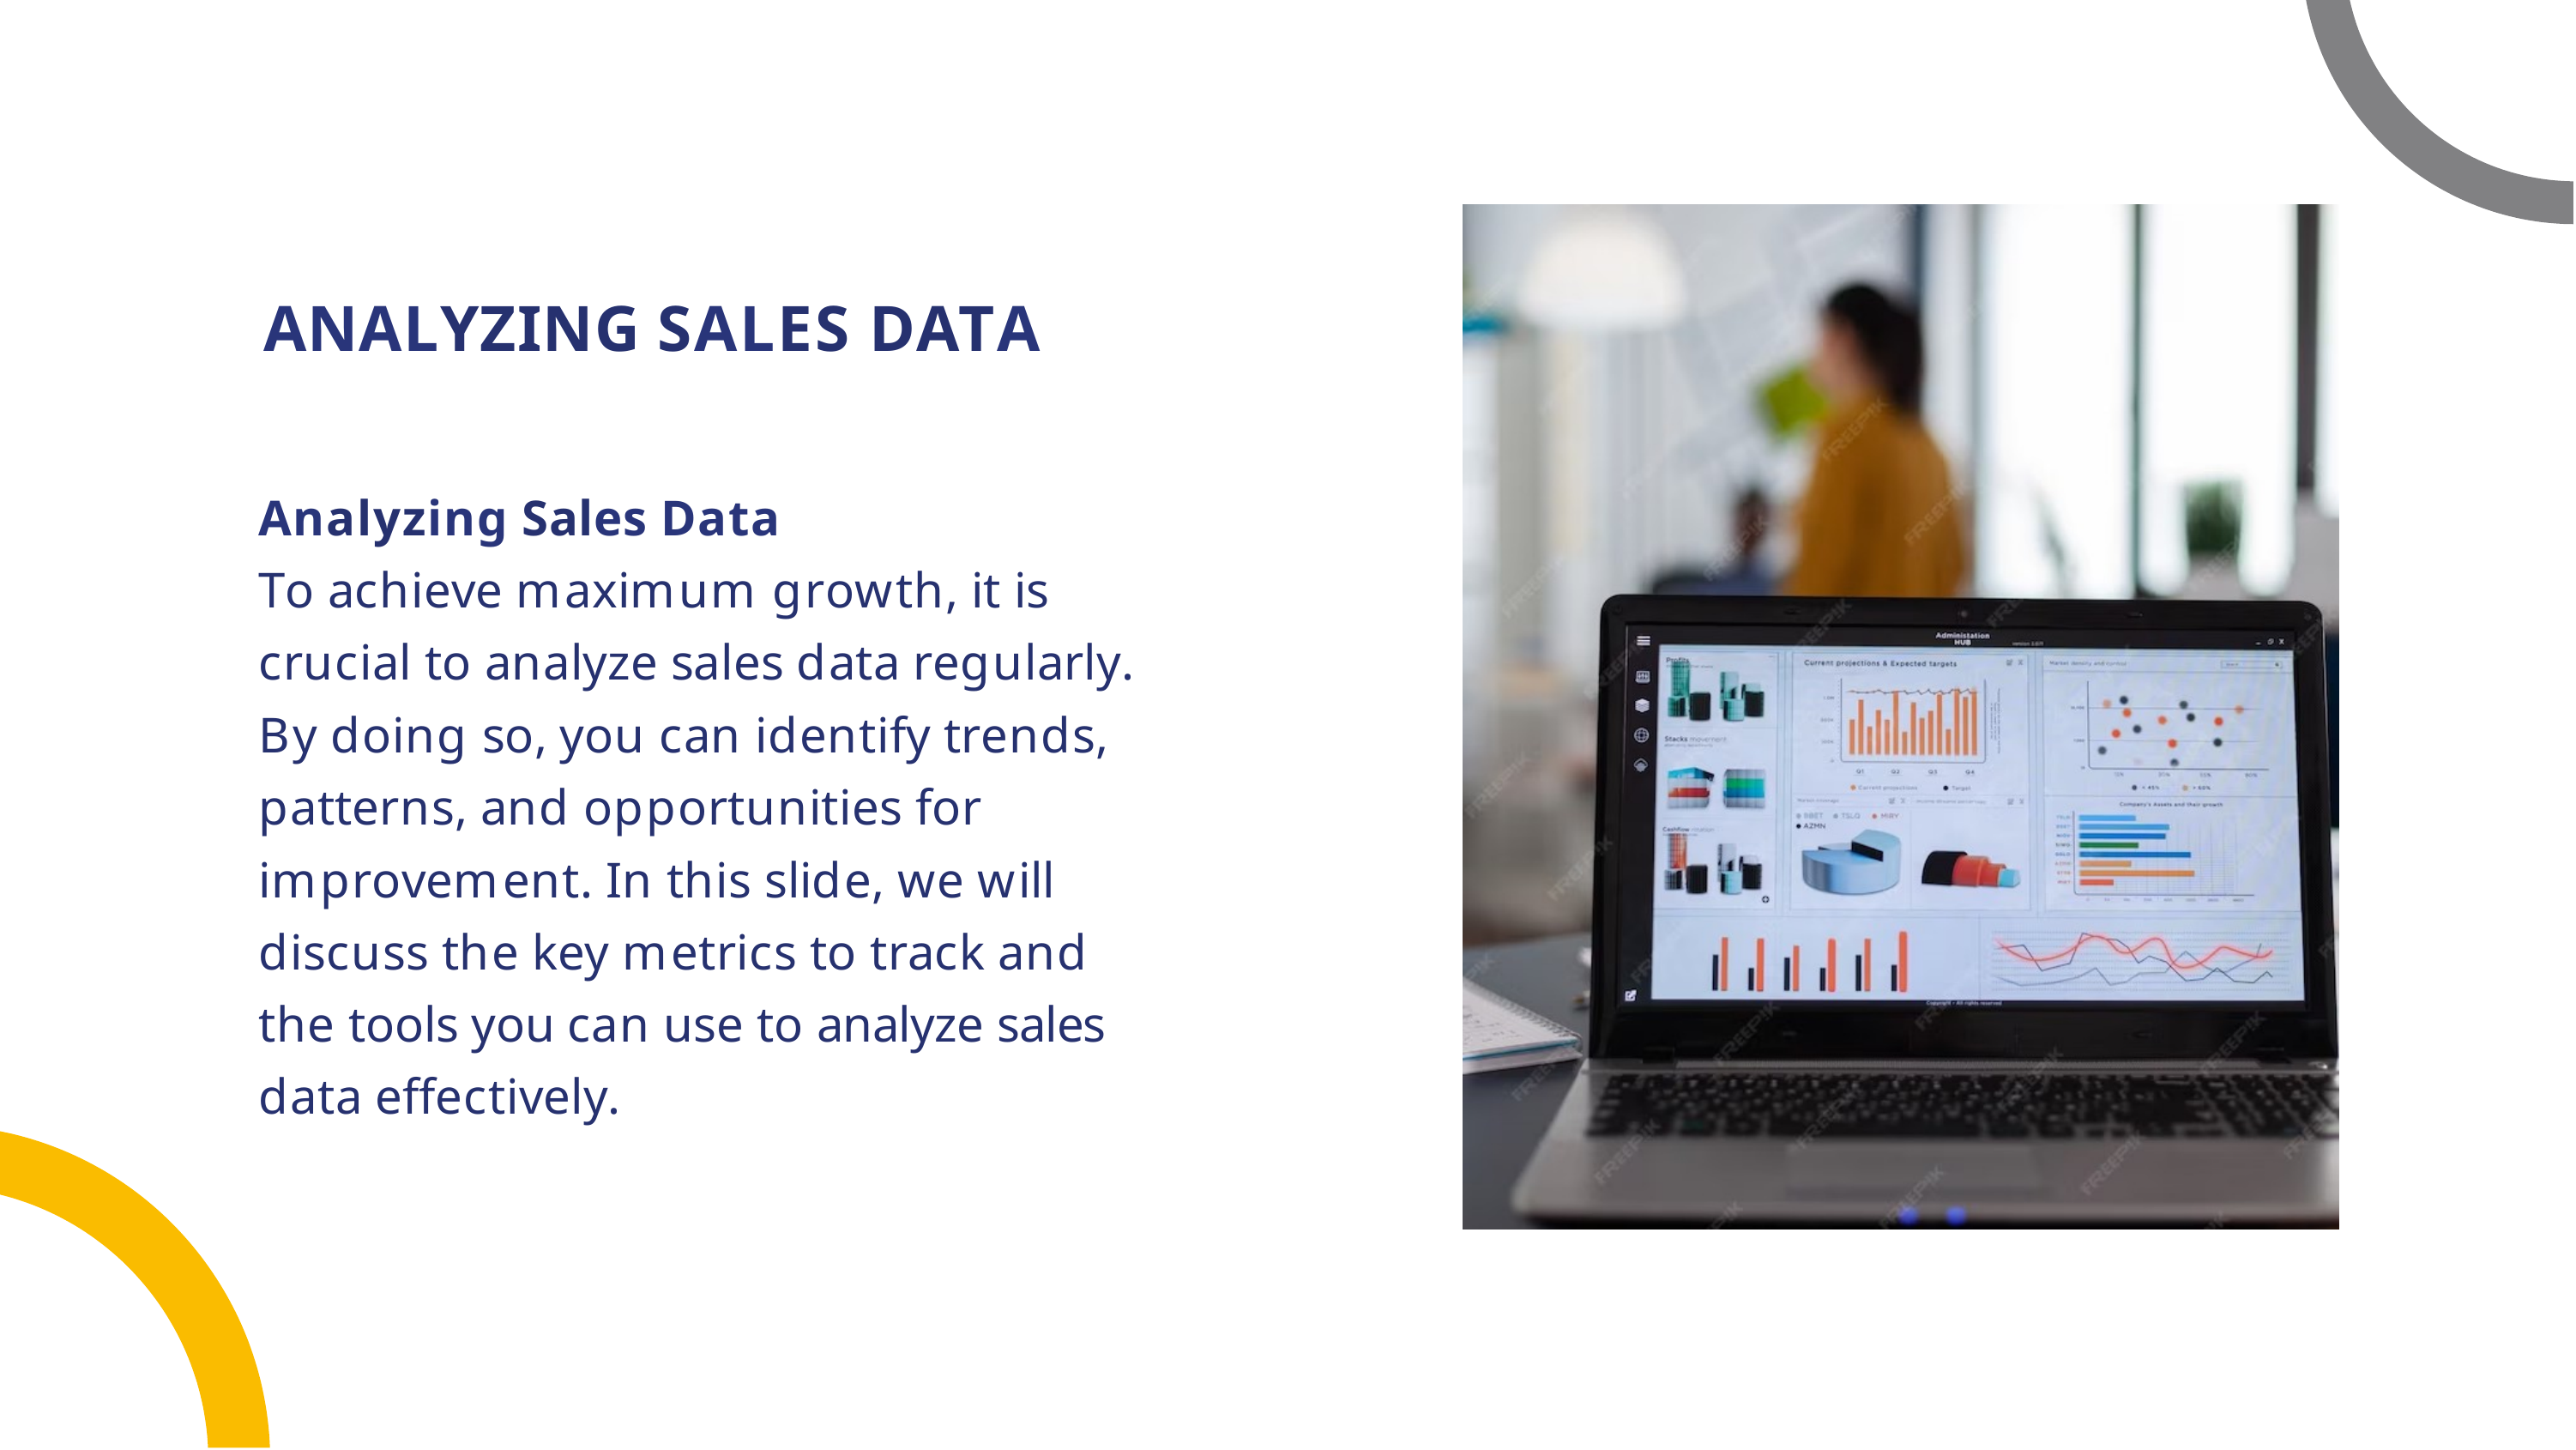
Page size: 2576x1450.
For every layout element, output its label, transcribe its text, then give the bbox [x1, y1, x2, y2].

title ANALYZING SALES DATA [262, 286, 1078, 471]
picture [1463, 203, 2339, 1230]
text_box Analyzing Sales Data To achieve maximum growth, it is crucial to analyze sales data regularly. By doing so, you can identify trends, patterns, and opportunities for improvement. In this slide, we will discuss the key metrics to track and the tools you can use to analyze sales data effectively. [256, 471, 1163, 1125]
